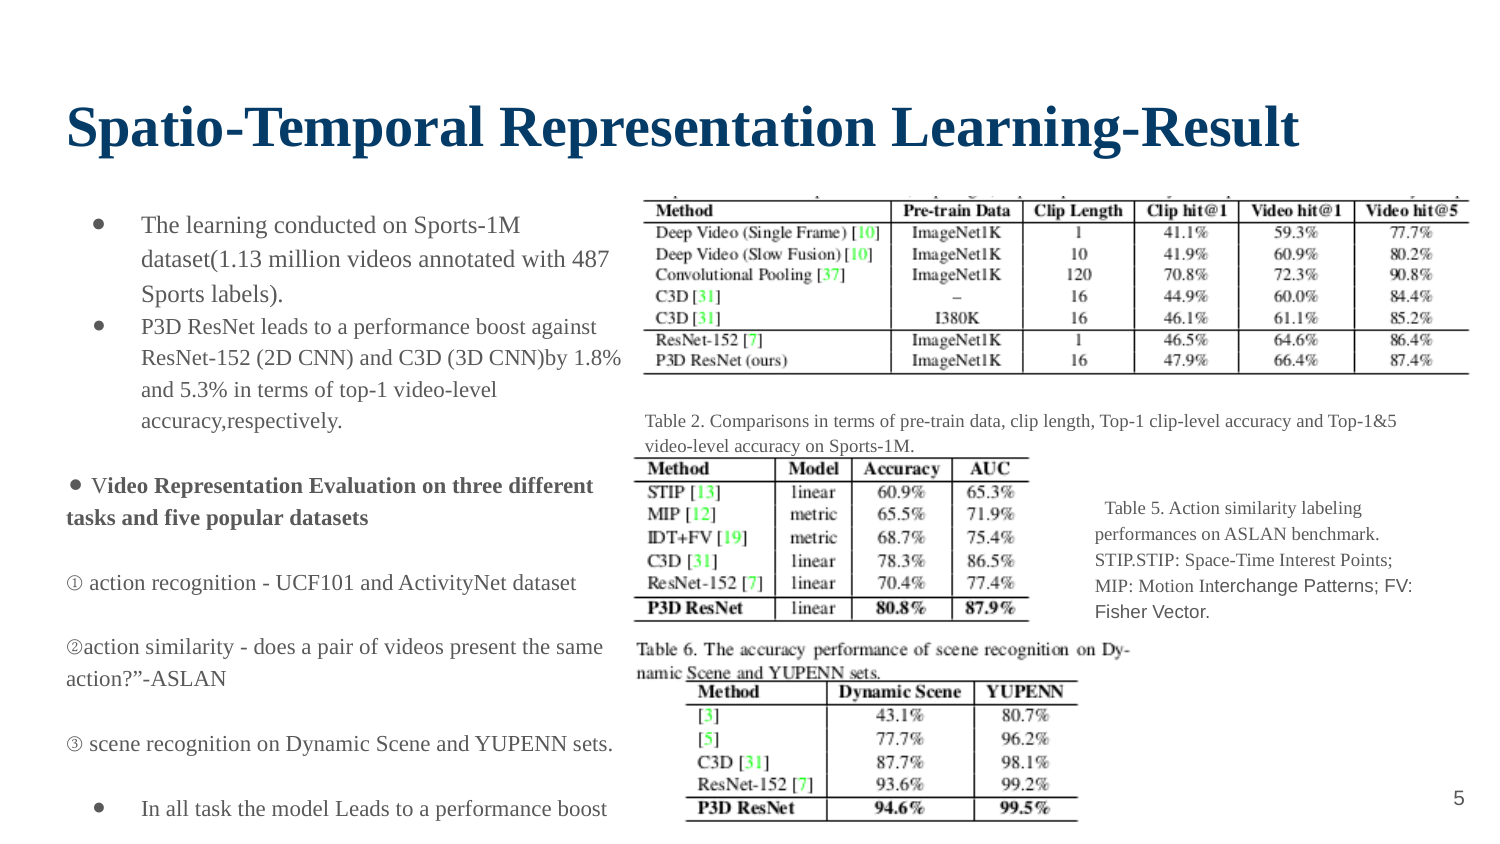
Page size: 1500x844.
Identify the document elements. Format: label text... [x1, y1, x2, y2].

slide_number ‹#› [1389, 764, 1480, 830]
picture [643, 196, 1481, 383]
list The learning conducted on Sports-1M dataset(1.13 million videos annotated with 487 Sports labels). P3D ResNet leads to a performance boost against ResNet-152 (2D CNN) and C3D (3D CNN)by 1.8% and 5.3% in terms of top-1 video-level accuracy,respectively. ⚫ Video Representation Evaluation on three different tasks and five popular datasets ① action recognition - UCF101 and ActivityNet dataset ②action similarity - does a pair of videos present the same action?”-ASLAN ③ scene recognition on Dynamic Scene and YUPENN sets. In all task the model Leads to a performance boost [51, 189, 629, 750]
list Table 2. Comparisons in terms of pre-train data, clip length, Top-1 clip-level accuracy and Top-1&5 video-level accuracy on Sports-1M. Table 5. Action similarity labeling performances on ASLAN benchmark. STIP.STIP: Space-Time Interest Points; MIP: Motion Interchange Patterns; FV: Fisher Vector. [629, 189, 1449, 821]
picture [629, 455, 1132, 844]
title Spatio-Temporal Representation Learning-Result [51, 72, 1449, 167]
